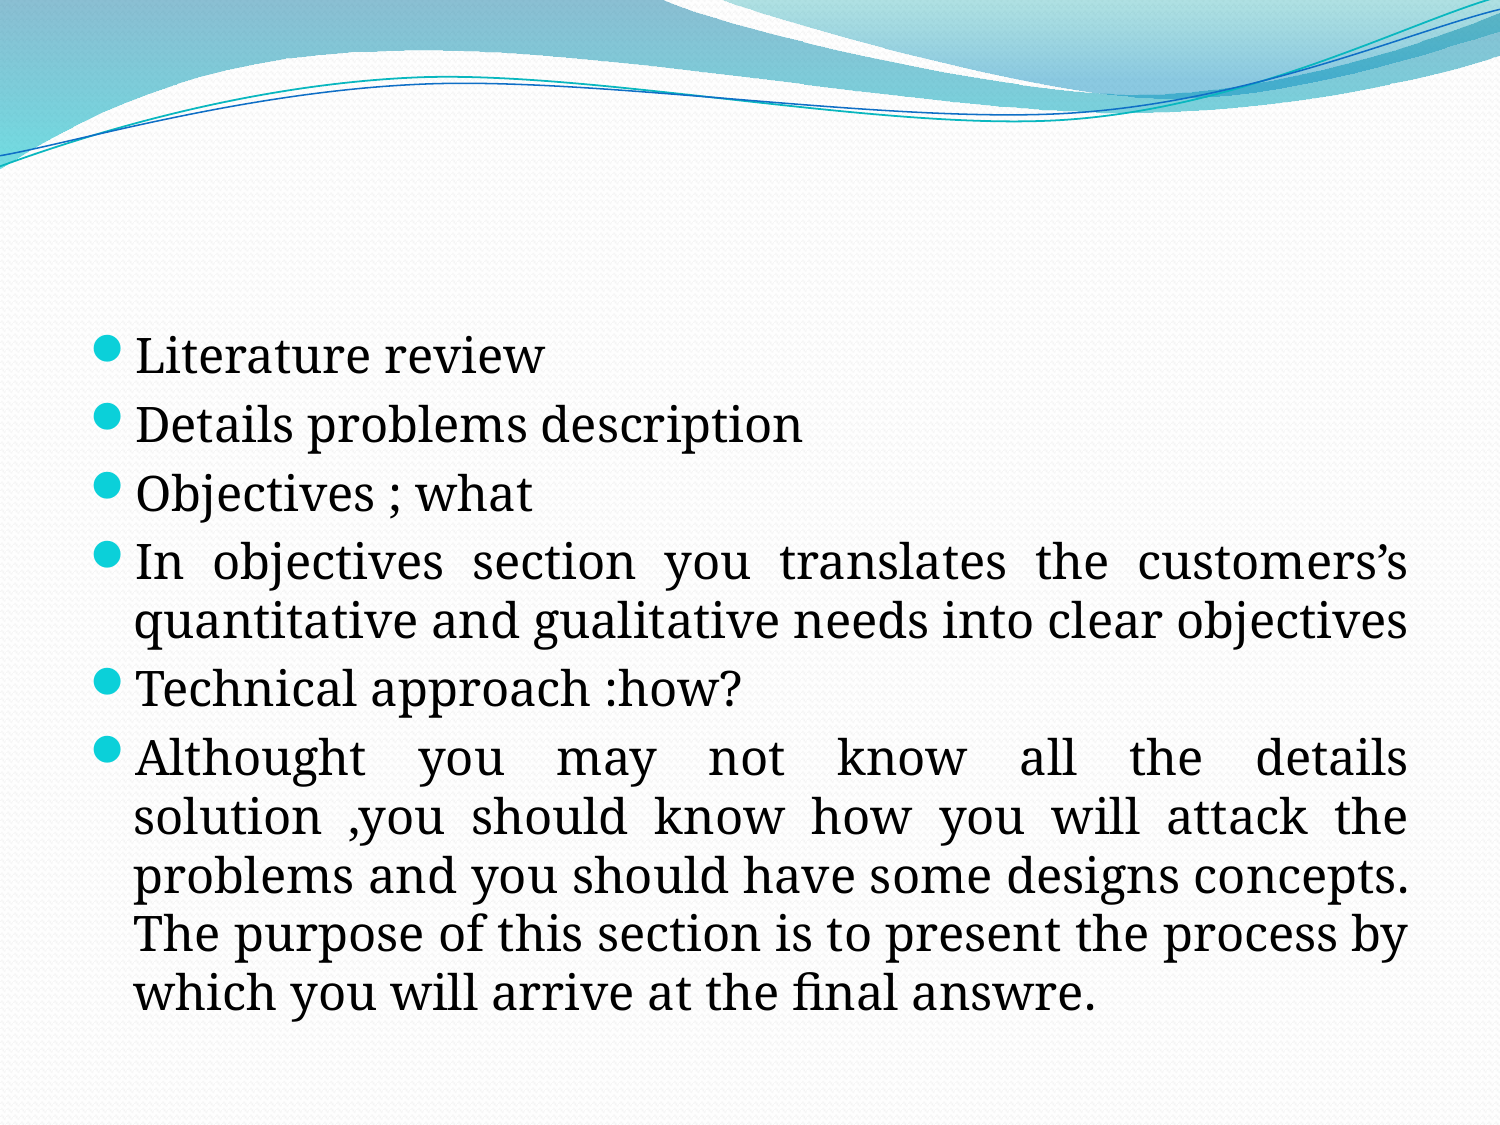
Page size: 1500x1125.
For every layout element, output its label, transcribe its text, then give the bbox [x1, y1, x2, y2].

list Literature review Details problems description Objectives ; what In objectives section you translates the customers’s quantitative and gualitative needs into clear objectives Technical approach :how? Althought you may not know all the details solution ,you should know how you will attack the problems and you should have some designs concepts. The purpose of this section is to present the process by which you will arrive at the final answre. [75, 317, 1425, 1038]
